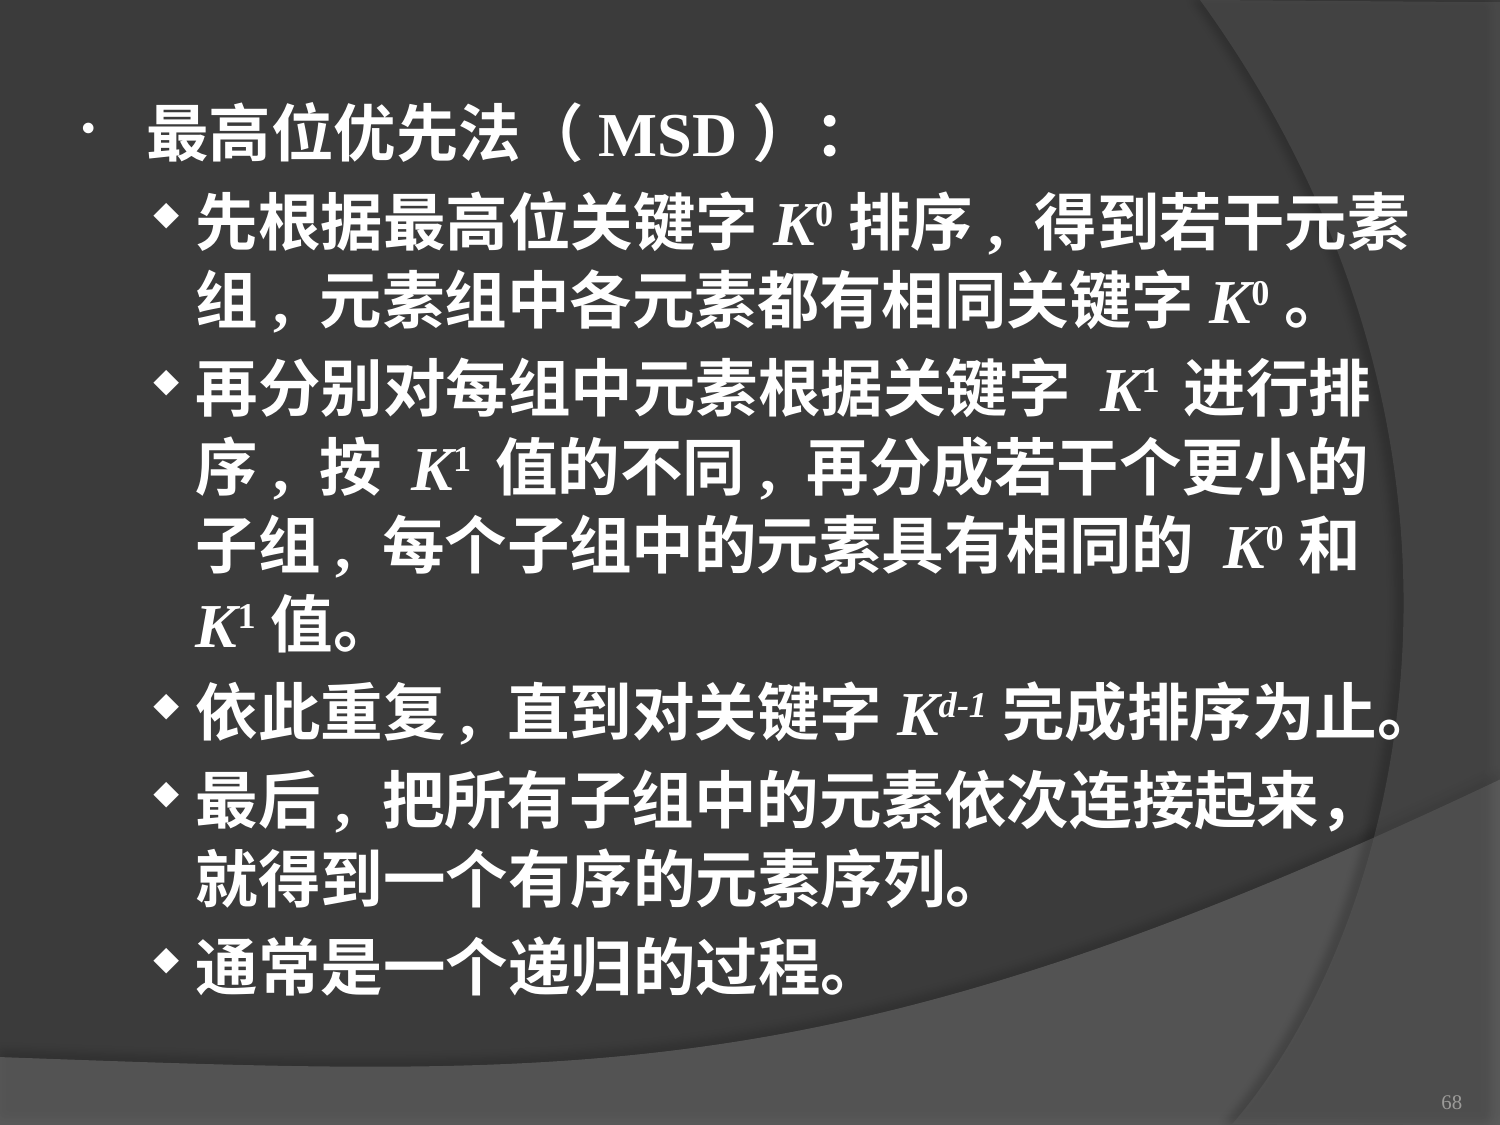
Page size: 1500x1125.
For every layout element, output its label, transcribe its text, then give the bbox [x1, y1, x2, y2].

slide_number 68 [1337, 1053, 1463, 1114]
list 最高位优先法（MSD）： 先根据最高位关键字K0排序, 得到若干元素组, 元素组中各元素都有相同关键字K0。 再分别对每组中元素根据关键字 K1 进行排序, 按 K1 值的不同, 再分成若干个更小的子组, 每个子组中的元素具有相同的 K0和 K1值。 依此重复, 直到对关键字Kd-1完成排序为止。 最后, 把所有子组中的元素依次连接起来，就得到一个有序的元素序列。 通常是一个递归的过程。 [62, 83, 1438, 1082]
